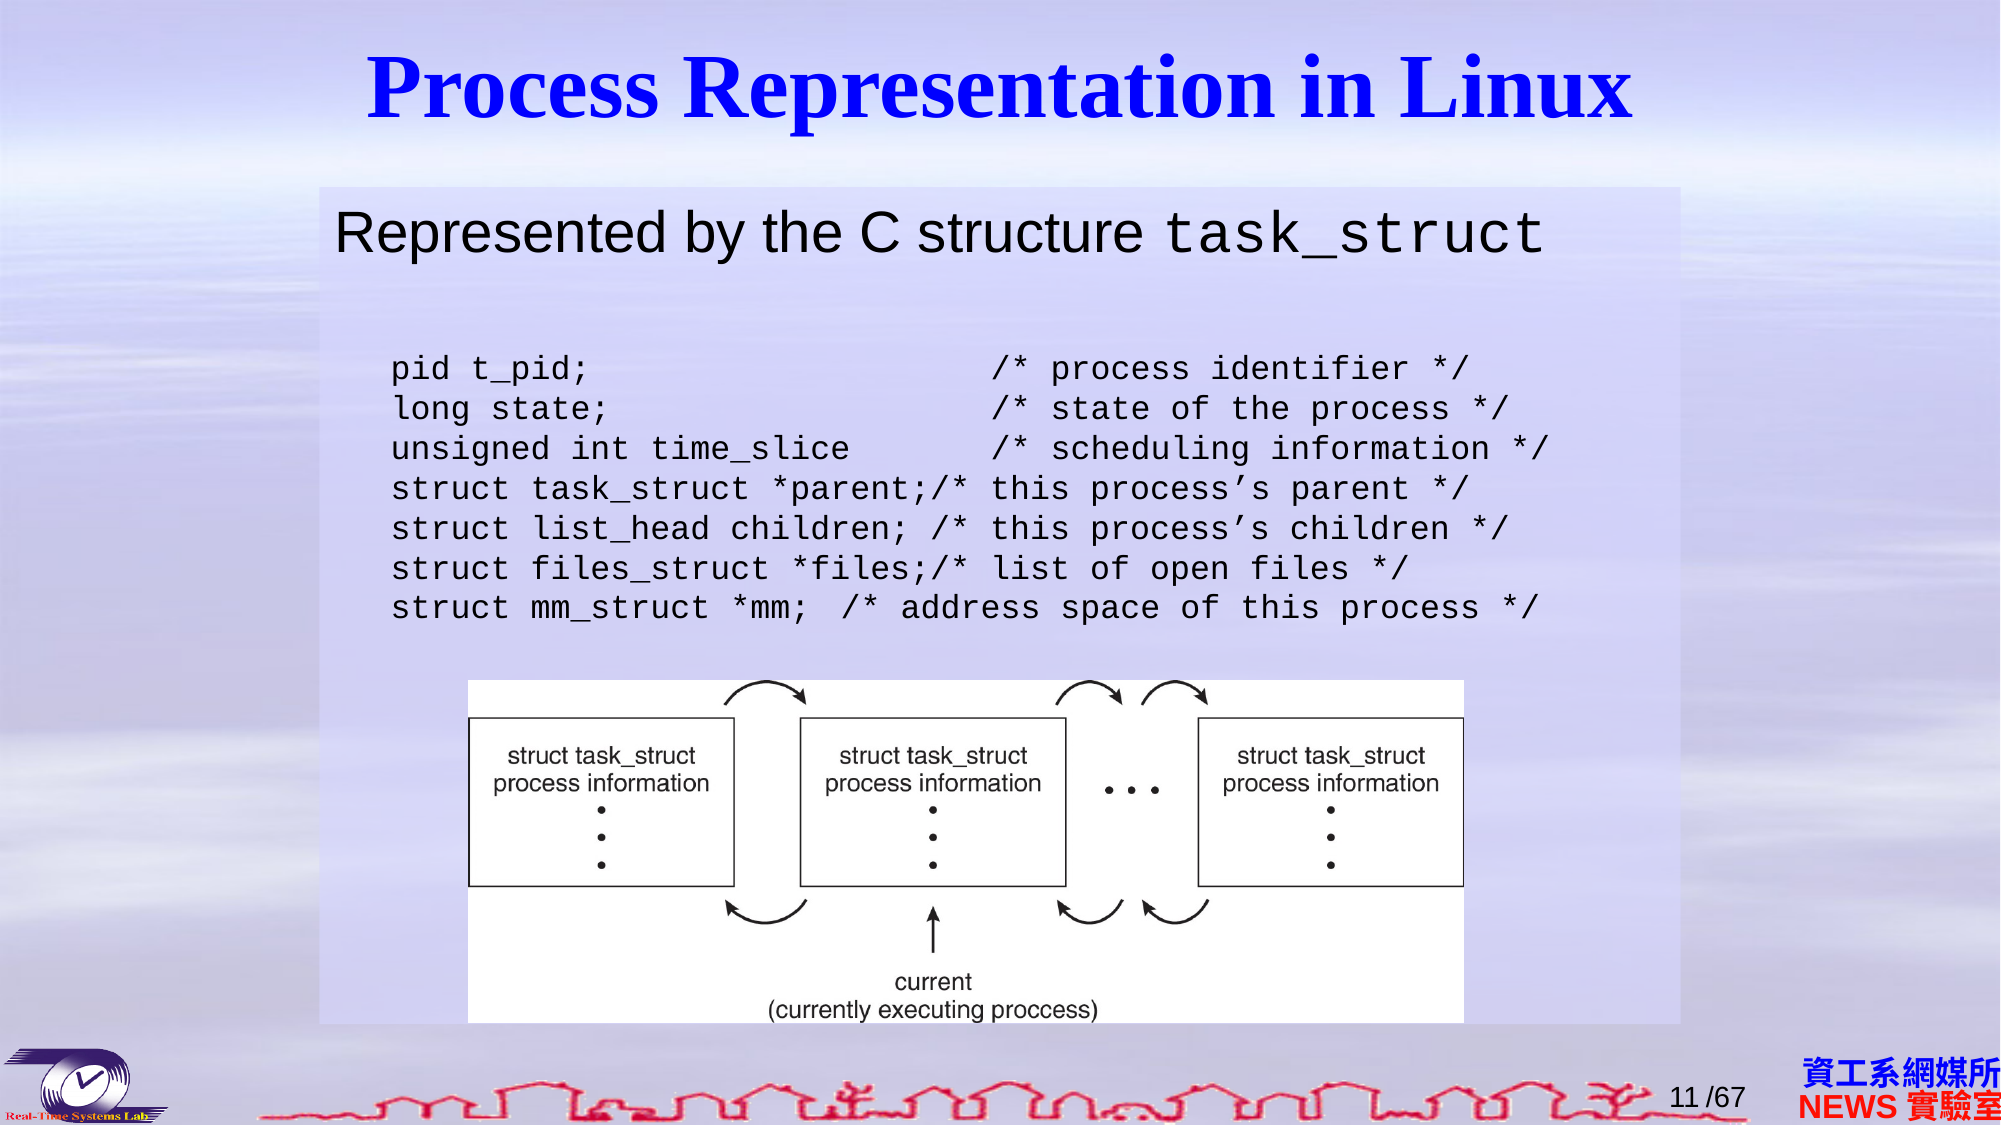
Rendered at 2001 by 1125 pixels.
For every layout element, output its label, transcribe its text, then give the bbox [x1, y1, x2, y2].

picture [0, 0, 2001, 1125]
title Process Representation in Linux [344, 33, 1658, 129]
list Represented by the C structure task_struct pid t_pid; /* process identifier */ long state; /* state of the process */ unsigned int time_slice /* scheduling information */ struct task_struct *parent;/* this process’s parent */ struct list_head children; /* this process’s children */ struct files_struct *files;/* list of open files */ struct mm_struct *mm; /* address space of this process */ [319, 187, 1681, 1025]
slide_number 10 [1248, 1070, 1715, 1125]
footer /67 [1715, 1070, 2000, 1125]
